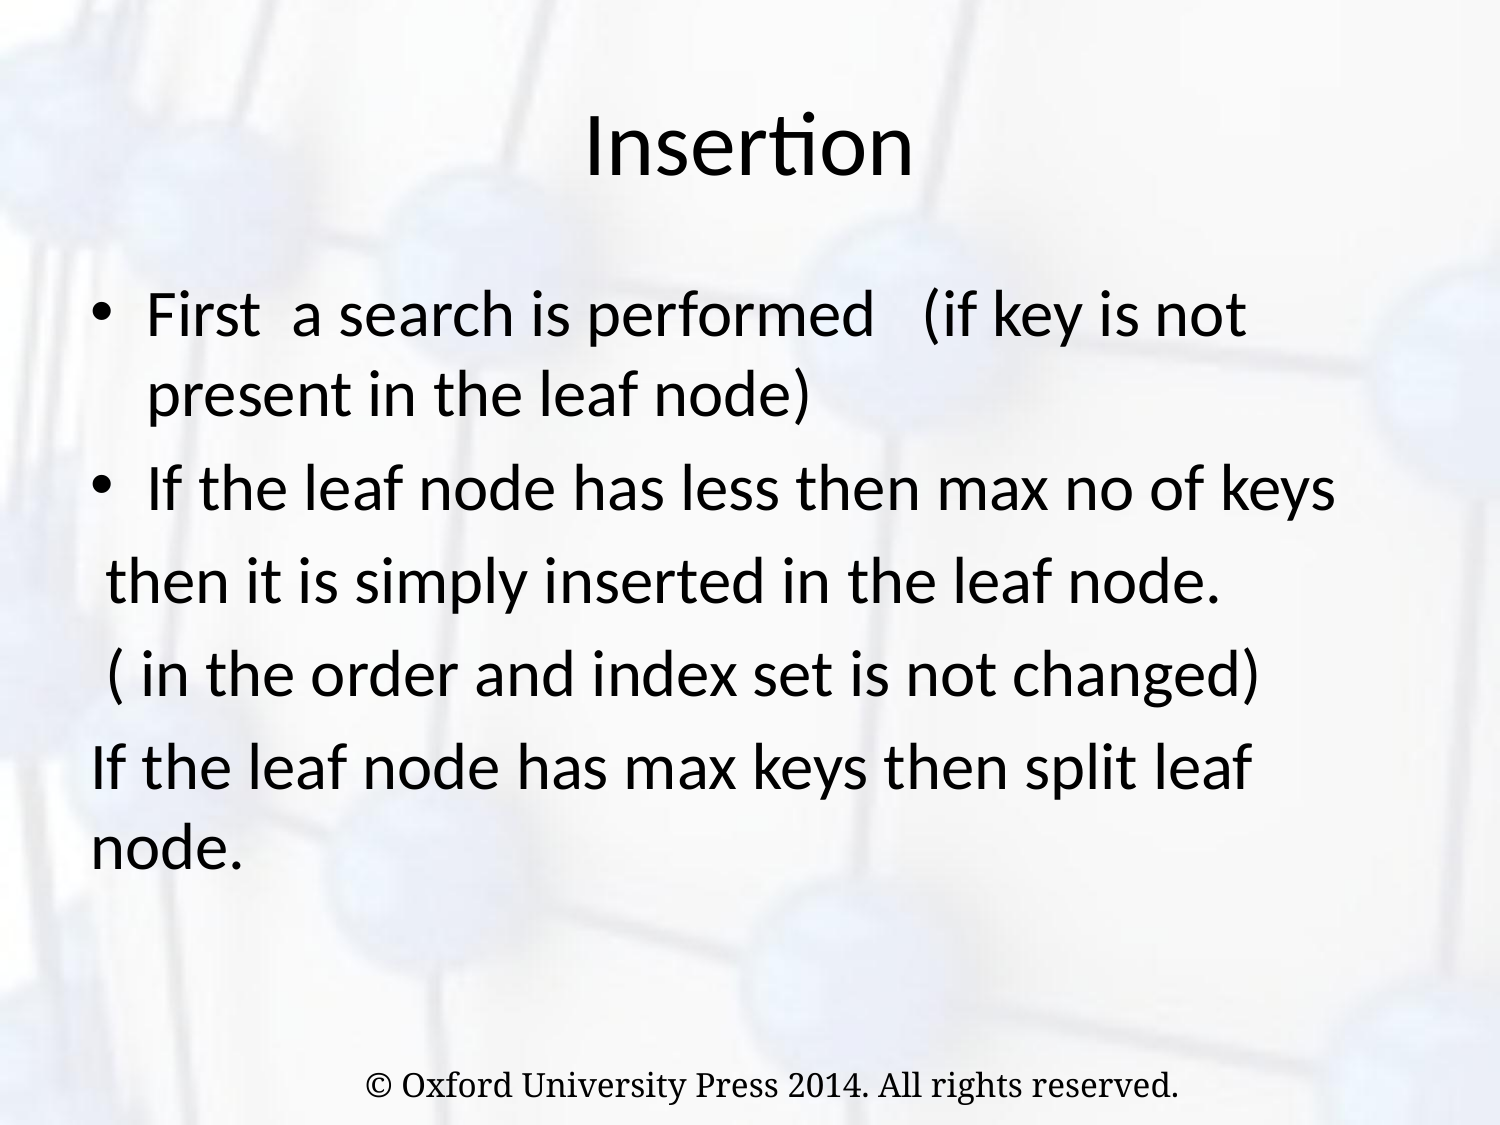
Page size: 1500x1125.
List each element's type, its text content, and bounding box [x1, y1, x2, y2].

picture [0, 0, 1500, 1125]
list First a search is performed (if key is not present in the leaf node) If the leaf node has less then max no of keys then it is simply inserted in the leaf node. ( in the order and index set is not changed) If the leaf node has max keys then split leaf node. [74, 262, 1426, 1006]
title Insertion [74, 44, 1426, 233]
